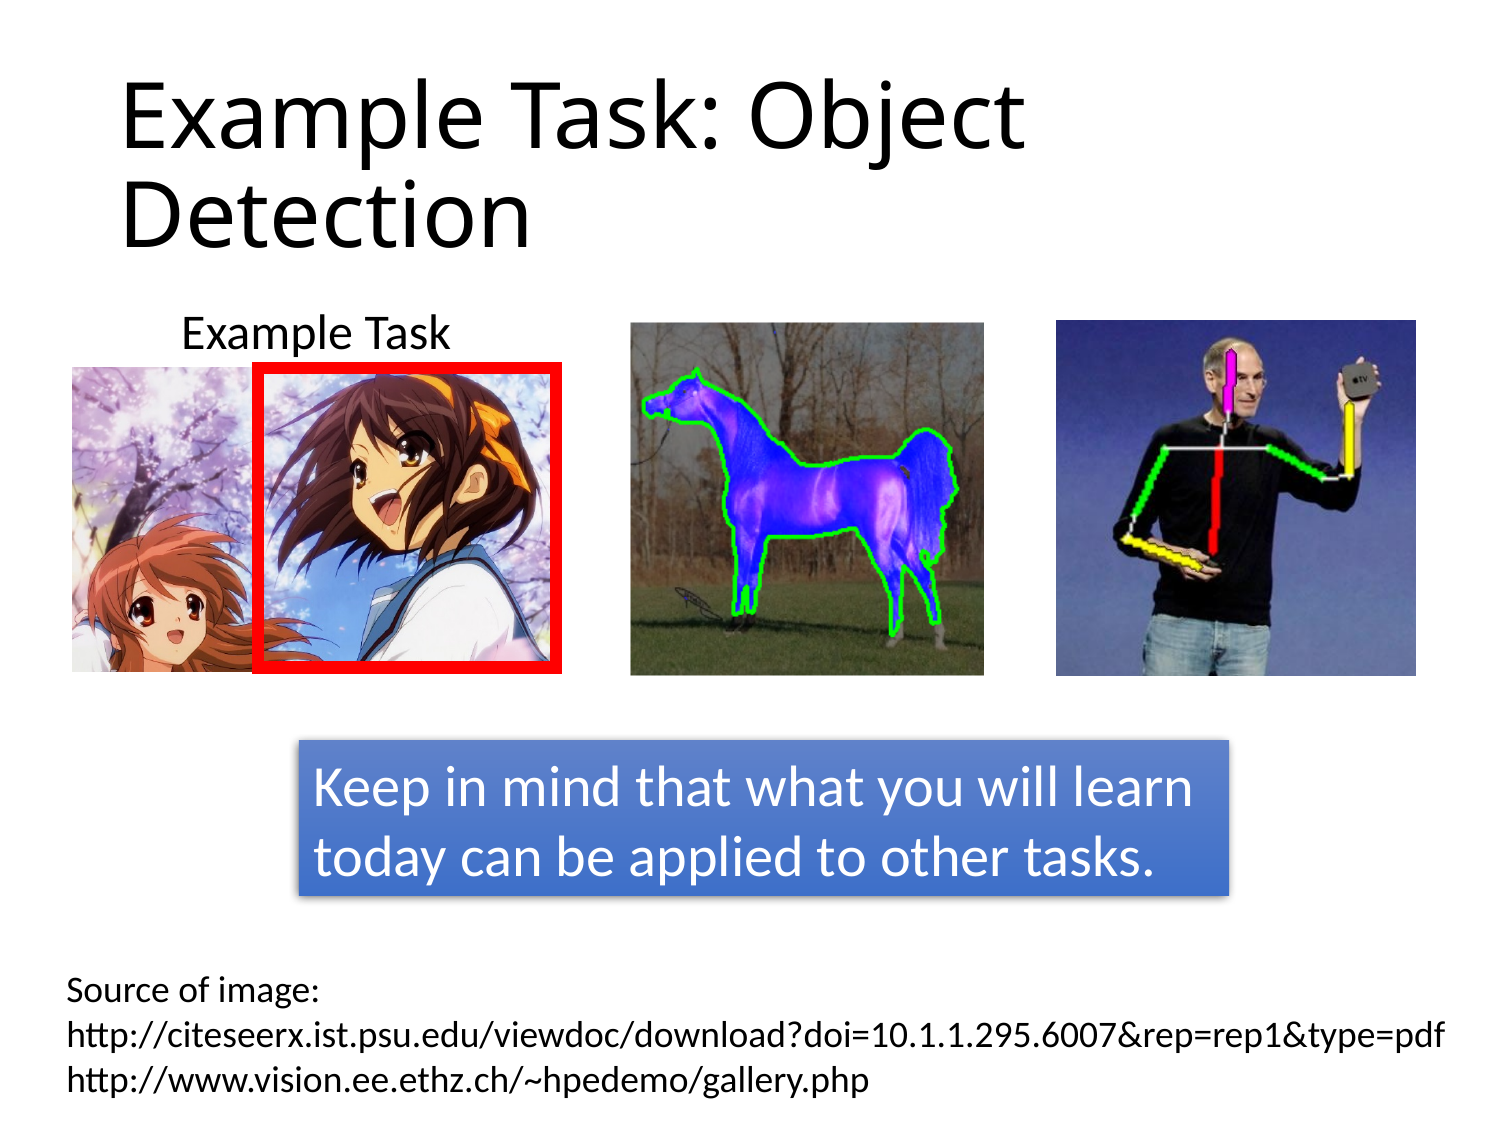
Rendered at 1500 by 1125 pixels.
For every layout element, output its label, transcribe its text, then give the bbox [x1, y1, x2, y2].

text_box Example Task [68, 292, 565, 367]
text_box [72, 367, 559, 672]
text_box Keep in mind that what you will learn today can be applied to other tasks. [298, 740, 1230, 896]
title Example Task: Object Detection [103, 59, 1397, 278]
picture [628, 320, 986, 676]
text_box Source of image: http://citeseerx.ist.psu.edu/viewdoc/download?doi=10.1.1.295.6007&rep=rep1&type=pdf http://www.vision.ee.ethz.ch/~hpedemo/gallery.php [51, 957, 1492, 1108]
picture [1056, 320, 1416, 676]
